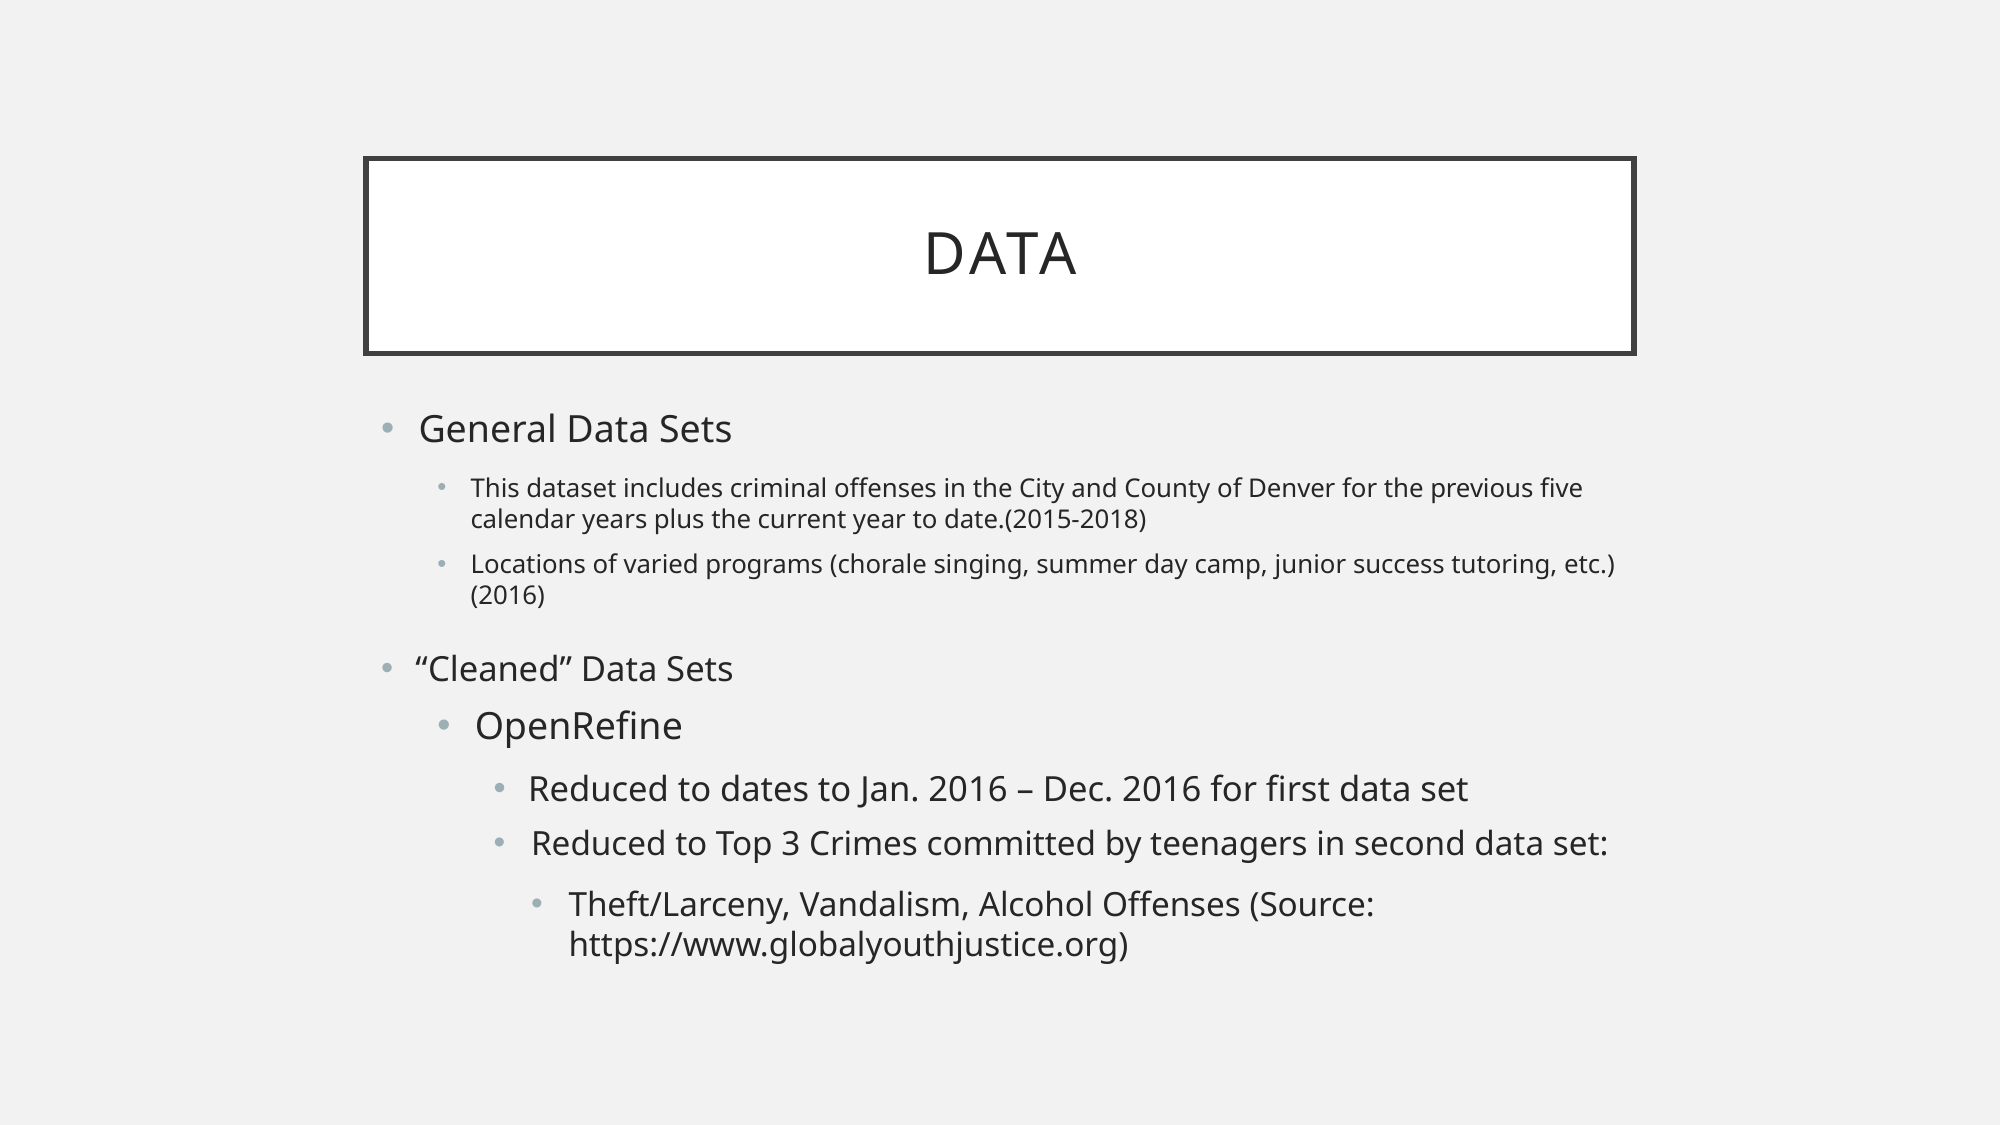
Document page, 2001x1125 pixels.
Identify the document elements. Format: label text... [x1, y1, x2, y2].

text_box OpenRefine [422, 694, 820, 761]
title Data [363, 156, 1637, 356]
text_box This dataset includes criminal offenses in the City and County of Denver for the previous five calendar years plus the current year to date.(2015-2018) Locations of varied programs (chorale singing, summer day camp, junior success tutoring, etc.) (2016) [422, 464, 1645, 618]
text_box Reduced to dates to Jan. 2016 – Dec. 2016 for first data set [478, 759, 1489, 815]
text_box General Data Sets [366, 397, 764, 464]
text_box Reduced to Top 3 Crimes committed by teenagers in second data set: Theft/Larceny, Vandalism, Alcohol Offenses (Source: https://www.globalyouthjustice.org) [478, 815, 1894, 882]
text_box “Cleaned” Data Sets [366, 639, 764, 706]
